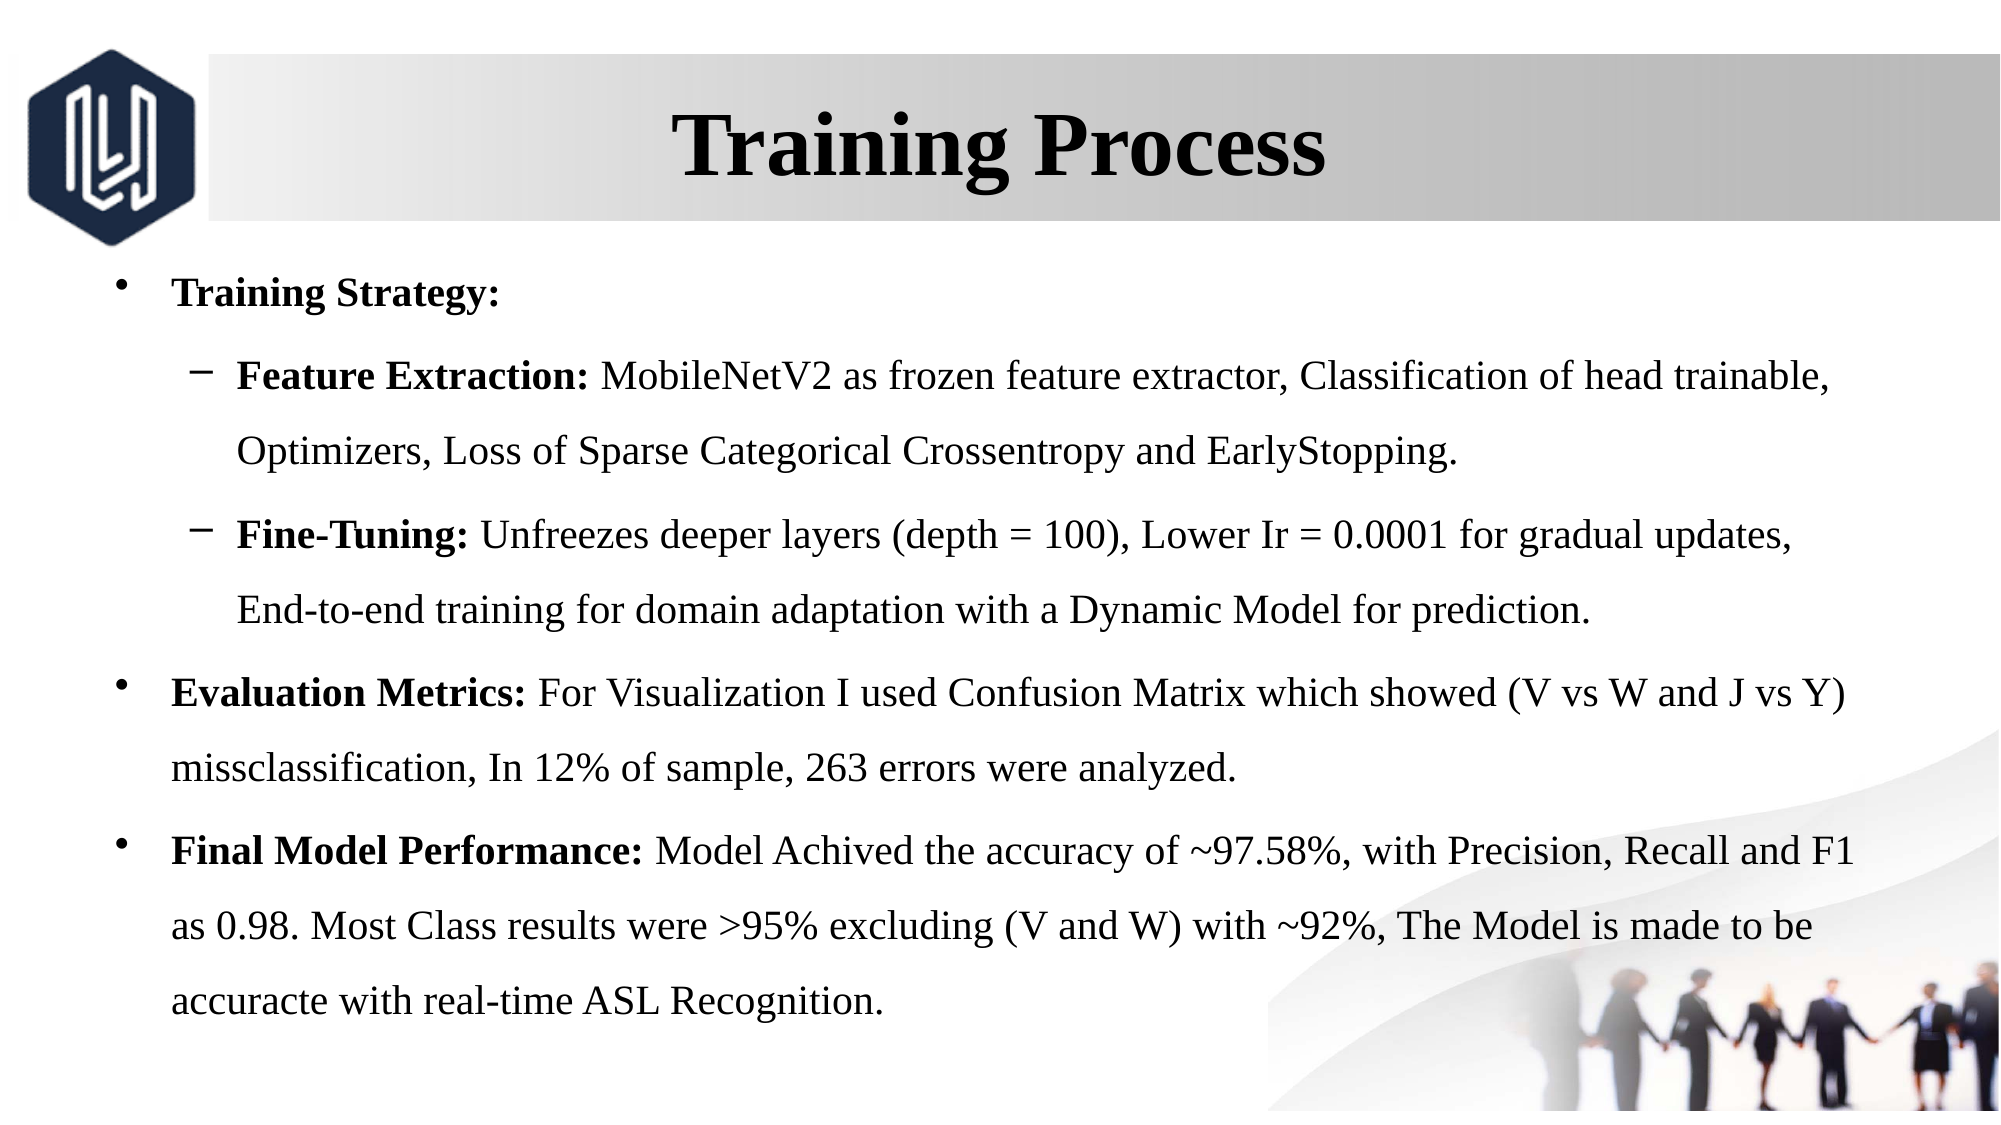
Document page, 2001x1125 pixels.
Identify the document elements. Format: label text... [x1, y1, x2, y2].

picture [1268, 728, 1999, 1111]
title Training Process [99, 44, 1901, 232]
picture [19, 45, 209, 256]
list Training Strategy: Feature Extraction: MobileNetV2 as frozen feature extractor, Classification of head trainable, Optimizers, Loss of Sparse Categorical Crossentropy and EarlyStopping. Fine-Tuning: Unfreezes deeper layers (depth = 100), Lower Ir = 0.0001 for gradual updates, End-to-end training for domain adaptation with a Dynamic Model for prediction. Evaluation Metrics: For Visualization I used Confusion Matrix which showed (V vs W and J vs Y) missclassification, In 12% of sample, 263 errors were analyzed. Final Model Performance: Model Achived the accuracy of ~97.58%, with Precision, Recall and F1 as 0.98. Most Class results were >95% excluding (V and W) with ~92%, The Model is made to be accuracte with real-time ASL Recognition. [99, 232, 1901, 1041]
